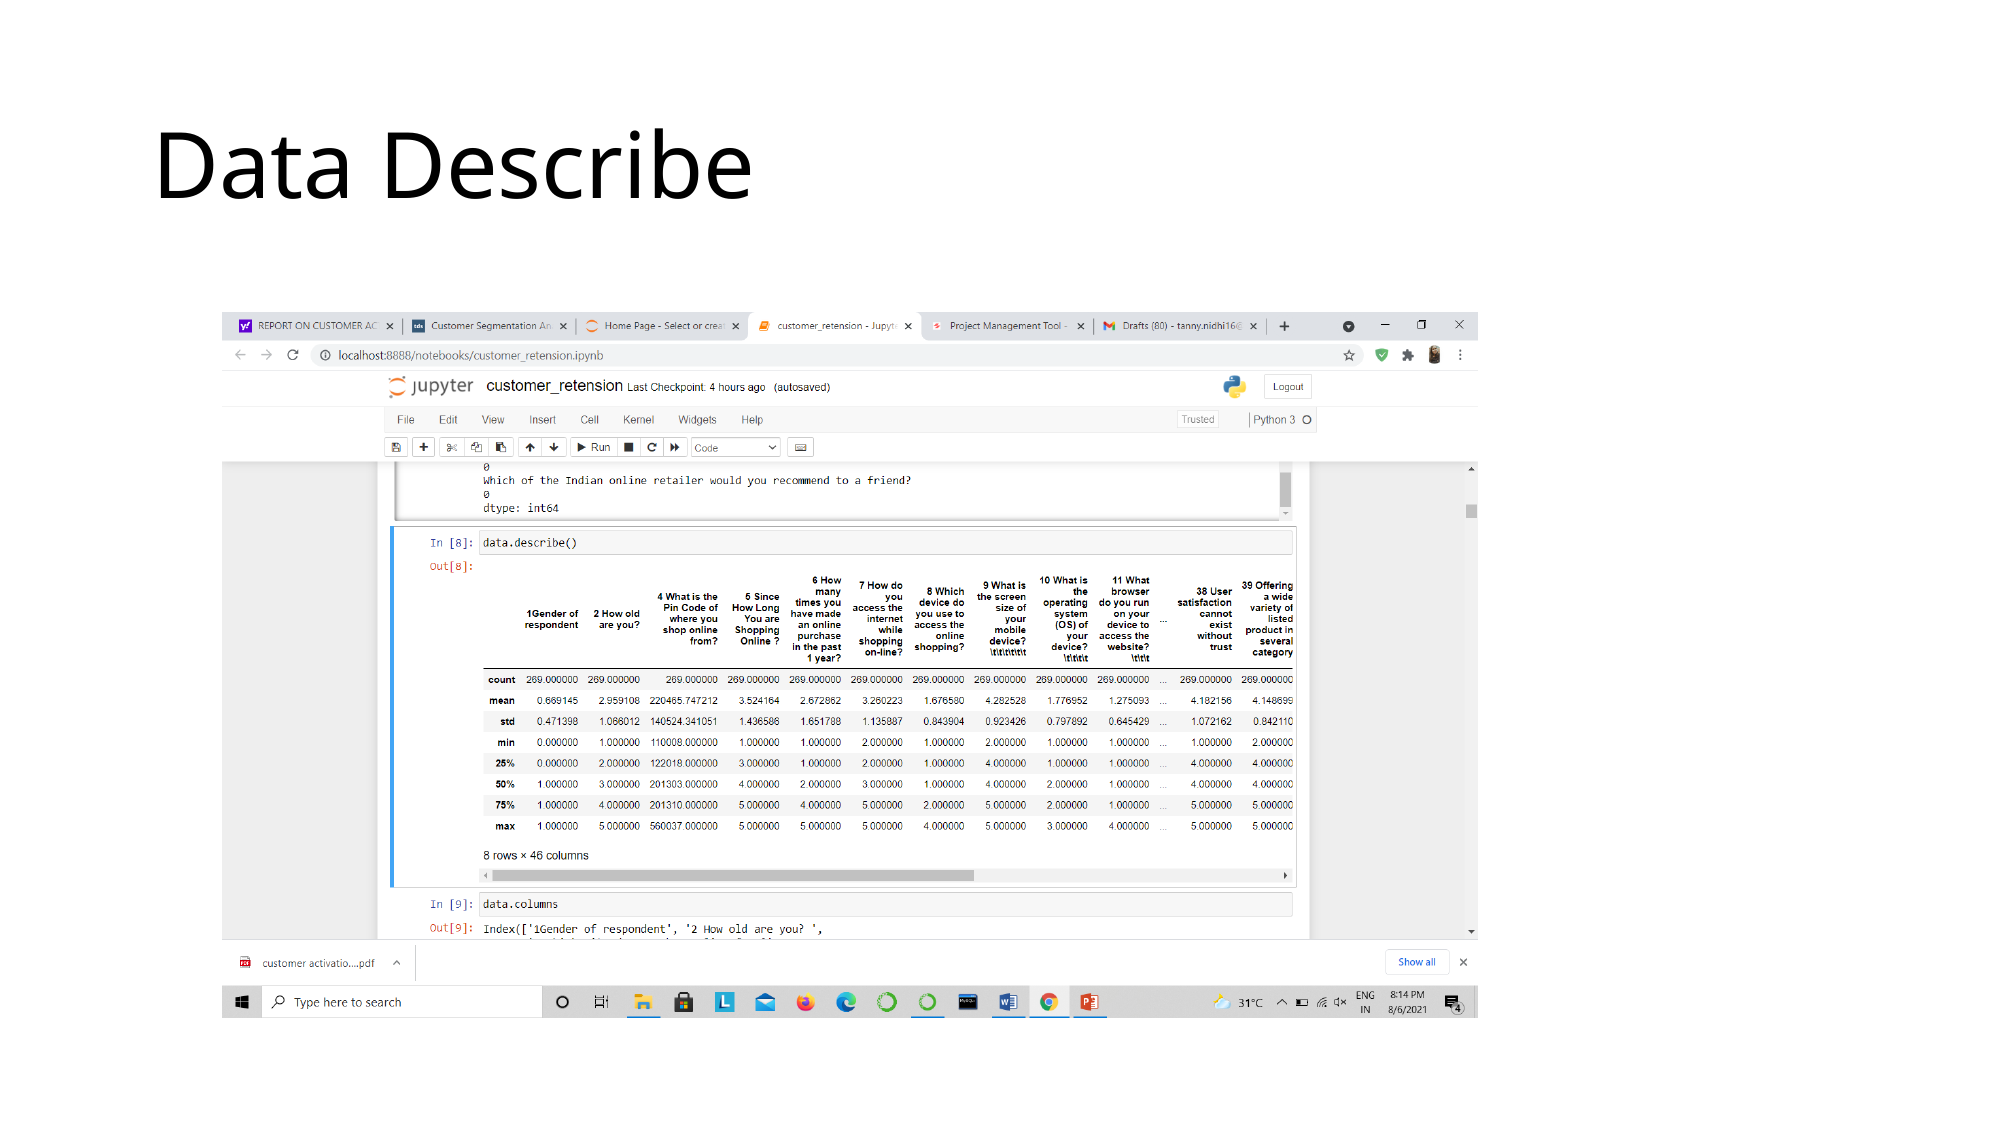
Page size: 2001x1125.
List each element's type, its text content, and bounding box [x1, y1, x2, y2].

picture [222, 312, 1478, 1018]
title Data Describe [137, 59, 1863, 278]
